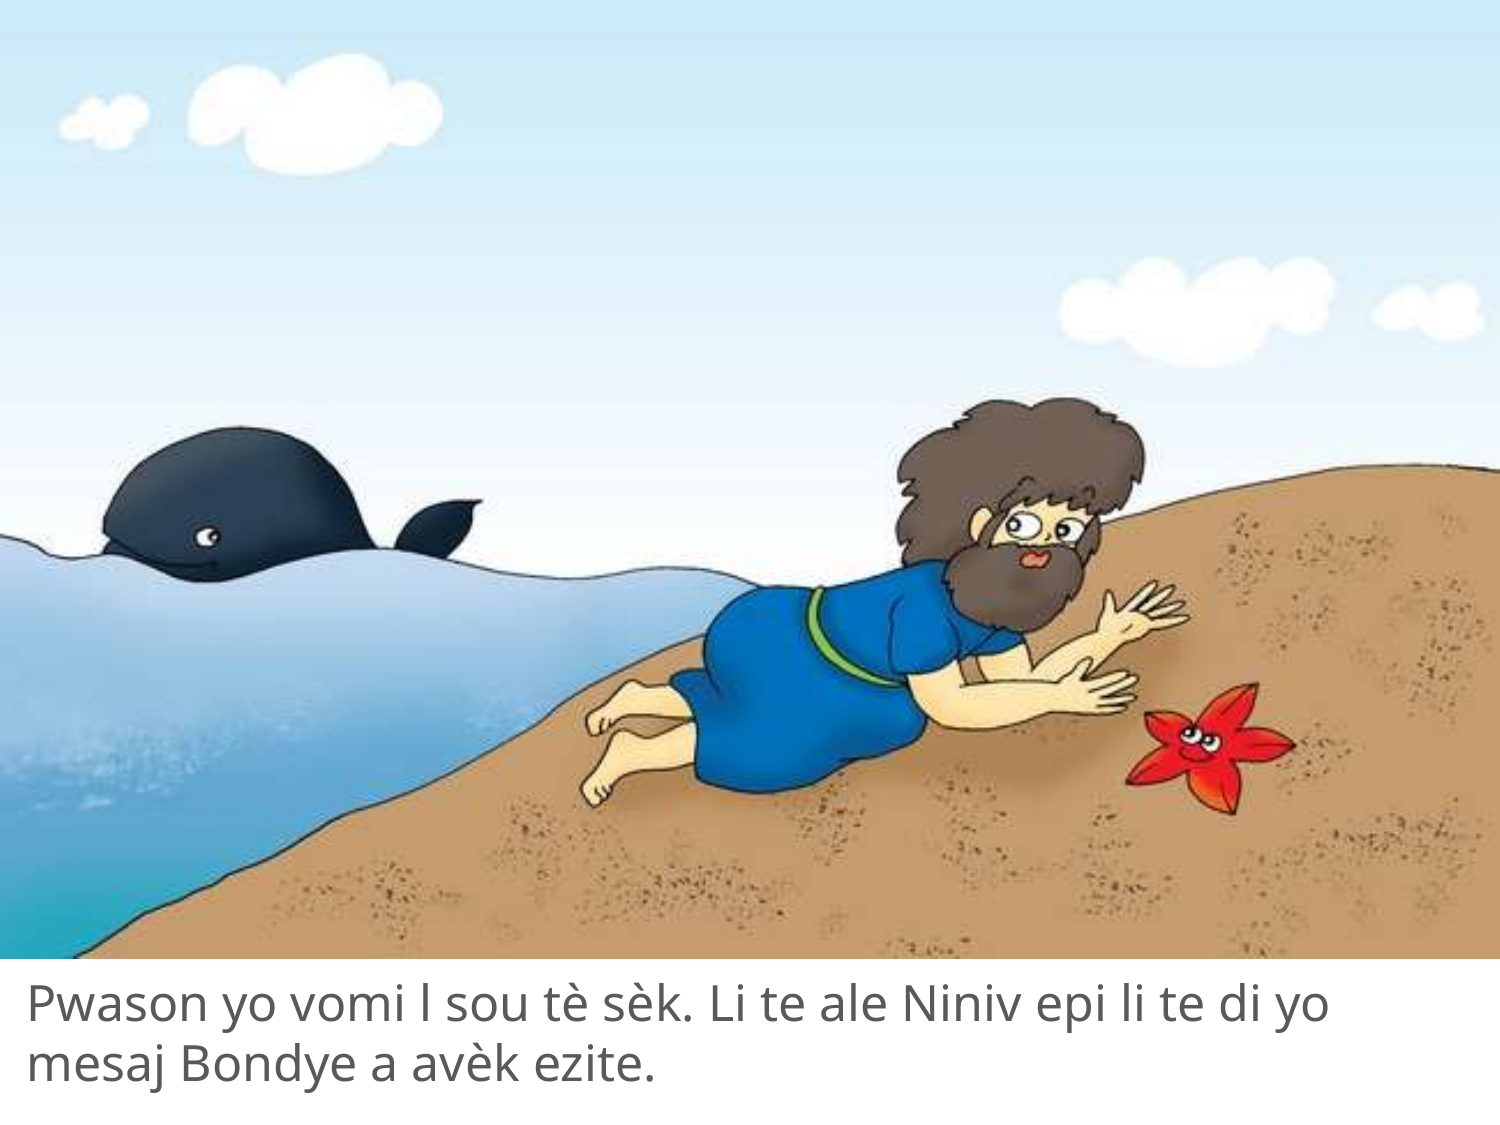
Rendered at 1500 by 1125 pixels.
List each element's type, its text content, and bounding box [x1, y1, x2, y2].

text_box Pwason yo vomi l sou tè sèk. Li te ale Niniv epi li te di yo mesaj Bondye a avèk ezite. [11, 966, 1498, 1099]
picture [0, 0, 1500, 959]
